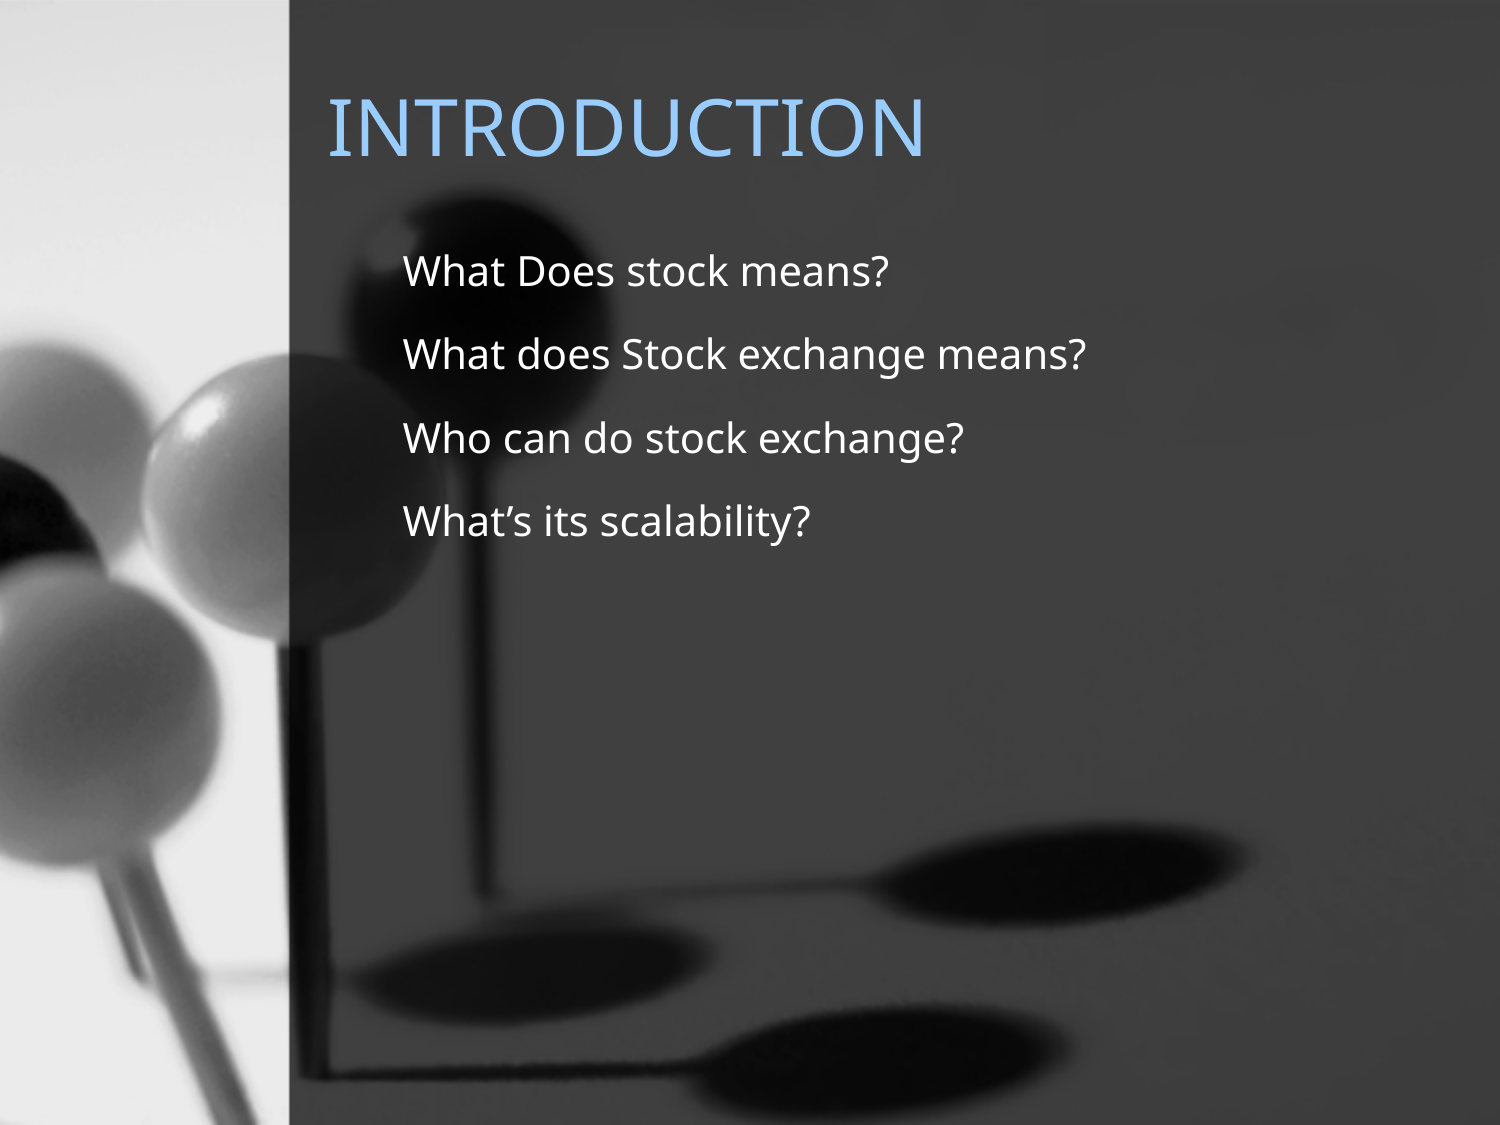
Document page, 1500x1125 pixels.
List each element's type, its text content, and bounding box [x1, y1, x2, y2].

title INTRODUCTION [312, 37, 1450, 213]
list What Does stock means? What does Stock exchange means? Who can do stock exchange? What’s its scalability? [312, 237, 1450, 1000]
picture [0, 0, 1500, 1125]
